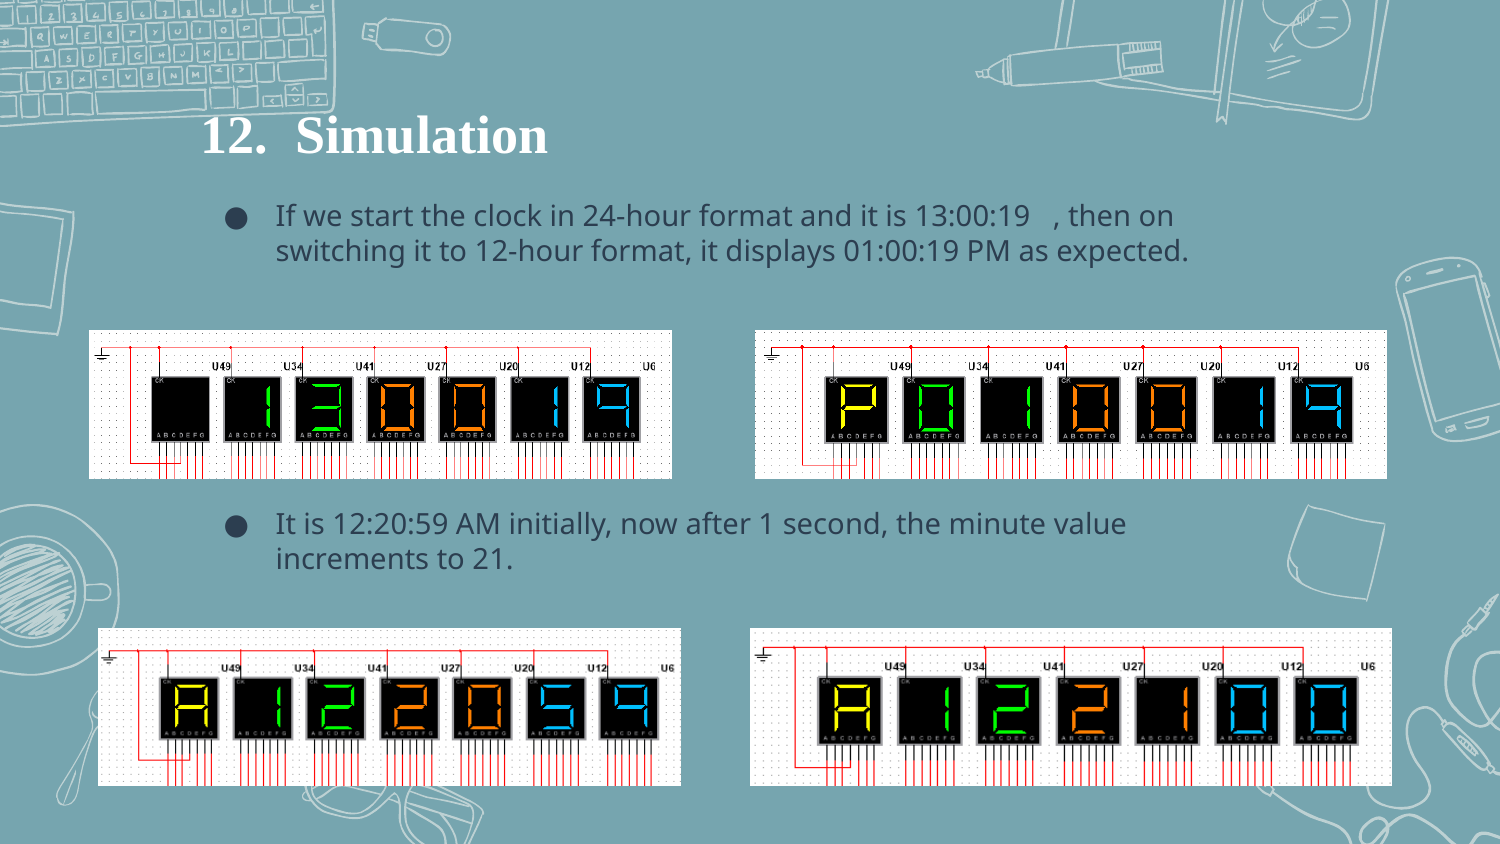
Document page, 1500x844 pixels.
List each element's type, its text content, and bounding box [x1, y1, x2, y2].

text_box It is 12:20:59 AM initially, now after 1 second, the minute value increments to 21. [185, 490, 1184, 591]
picture [754, 330, 1387, 479]
text_box 12. Simulation [185, 84, 750, 180]
text_box If we start the clock in 24-hour format and it is 13:00:19 , then on switching it to 12-hour format, it displays 01:00:19 PM as expected. [185, 182, 1271, 283]
picture [88, 330, 672, 479]
picture [749, 628, 1393, 786]
picture [97, 628, 681, 786]
